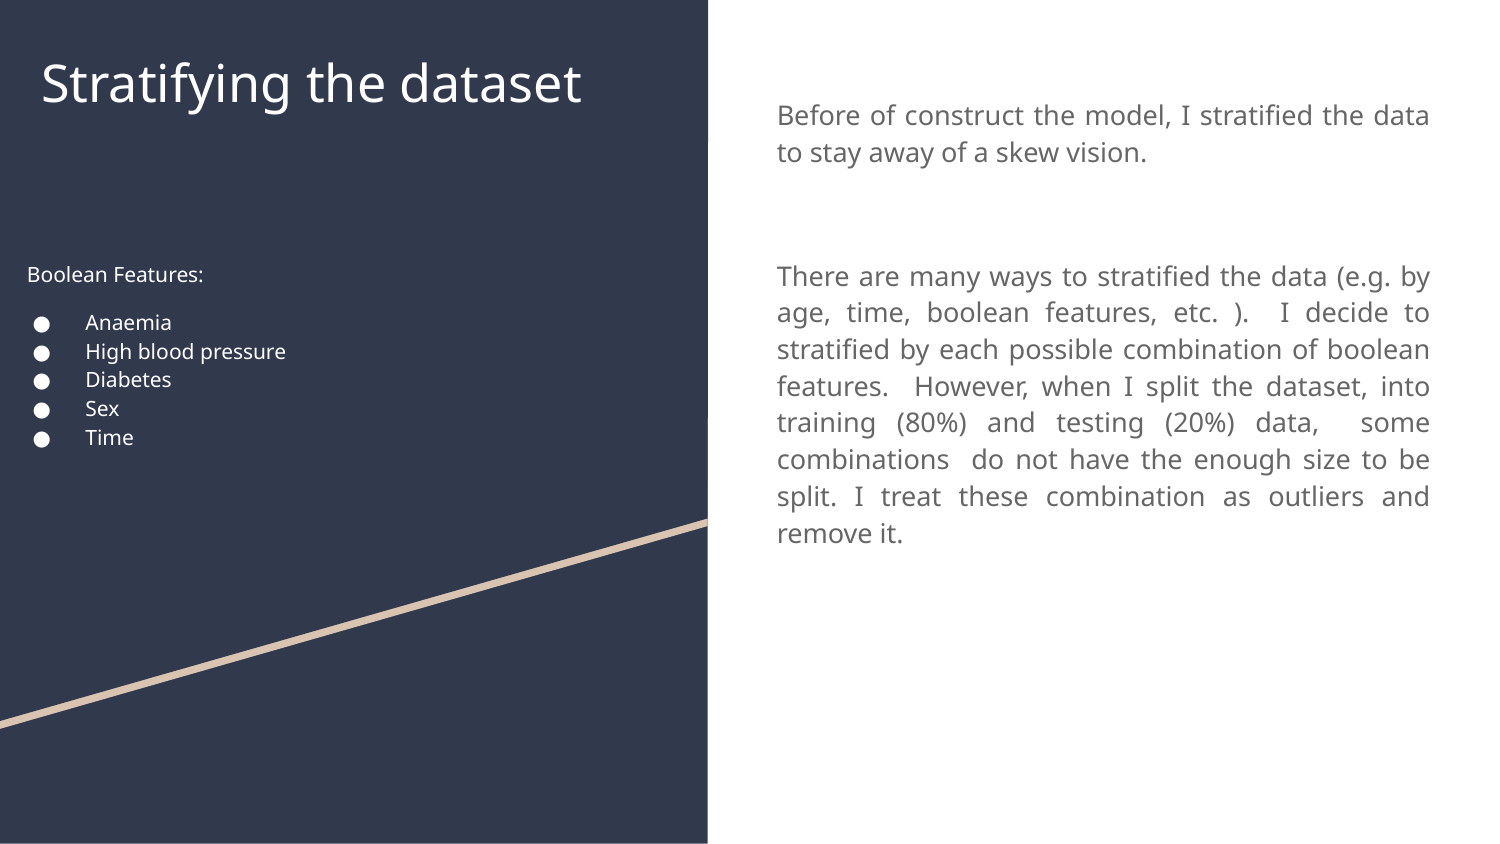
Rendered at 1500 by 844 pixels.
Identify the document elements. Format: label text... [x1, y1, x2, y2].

list Before of construct the model, I stratified the data to stay away of a skew vision. There are many ways to stratified the data (e.g. by age, time, boolean features, etc. ). I decide to stratified by each possible combination of boolean features. However, when I split the dataset, into training (80%) and testing (20%) data, some combinations do not have the enough size to be split. I treat these combination as outliers and remove it. [761, 82, 1446, 755]
list Boolean Features: Anaemia High blood pressure Diabetes Sex Time [11, 244, 696, 574]
title Stratifying the dataset [26, 32, 635, 134]
